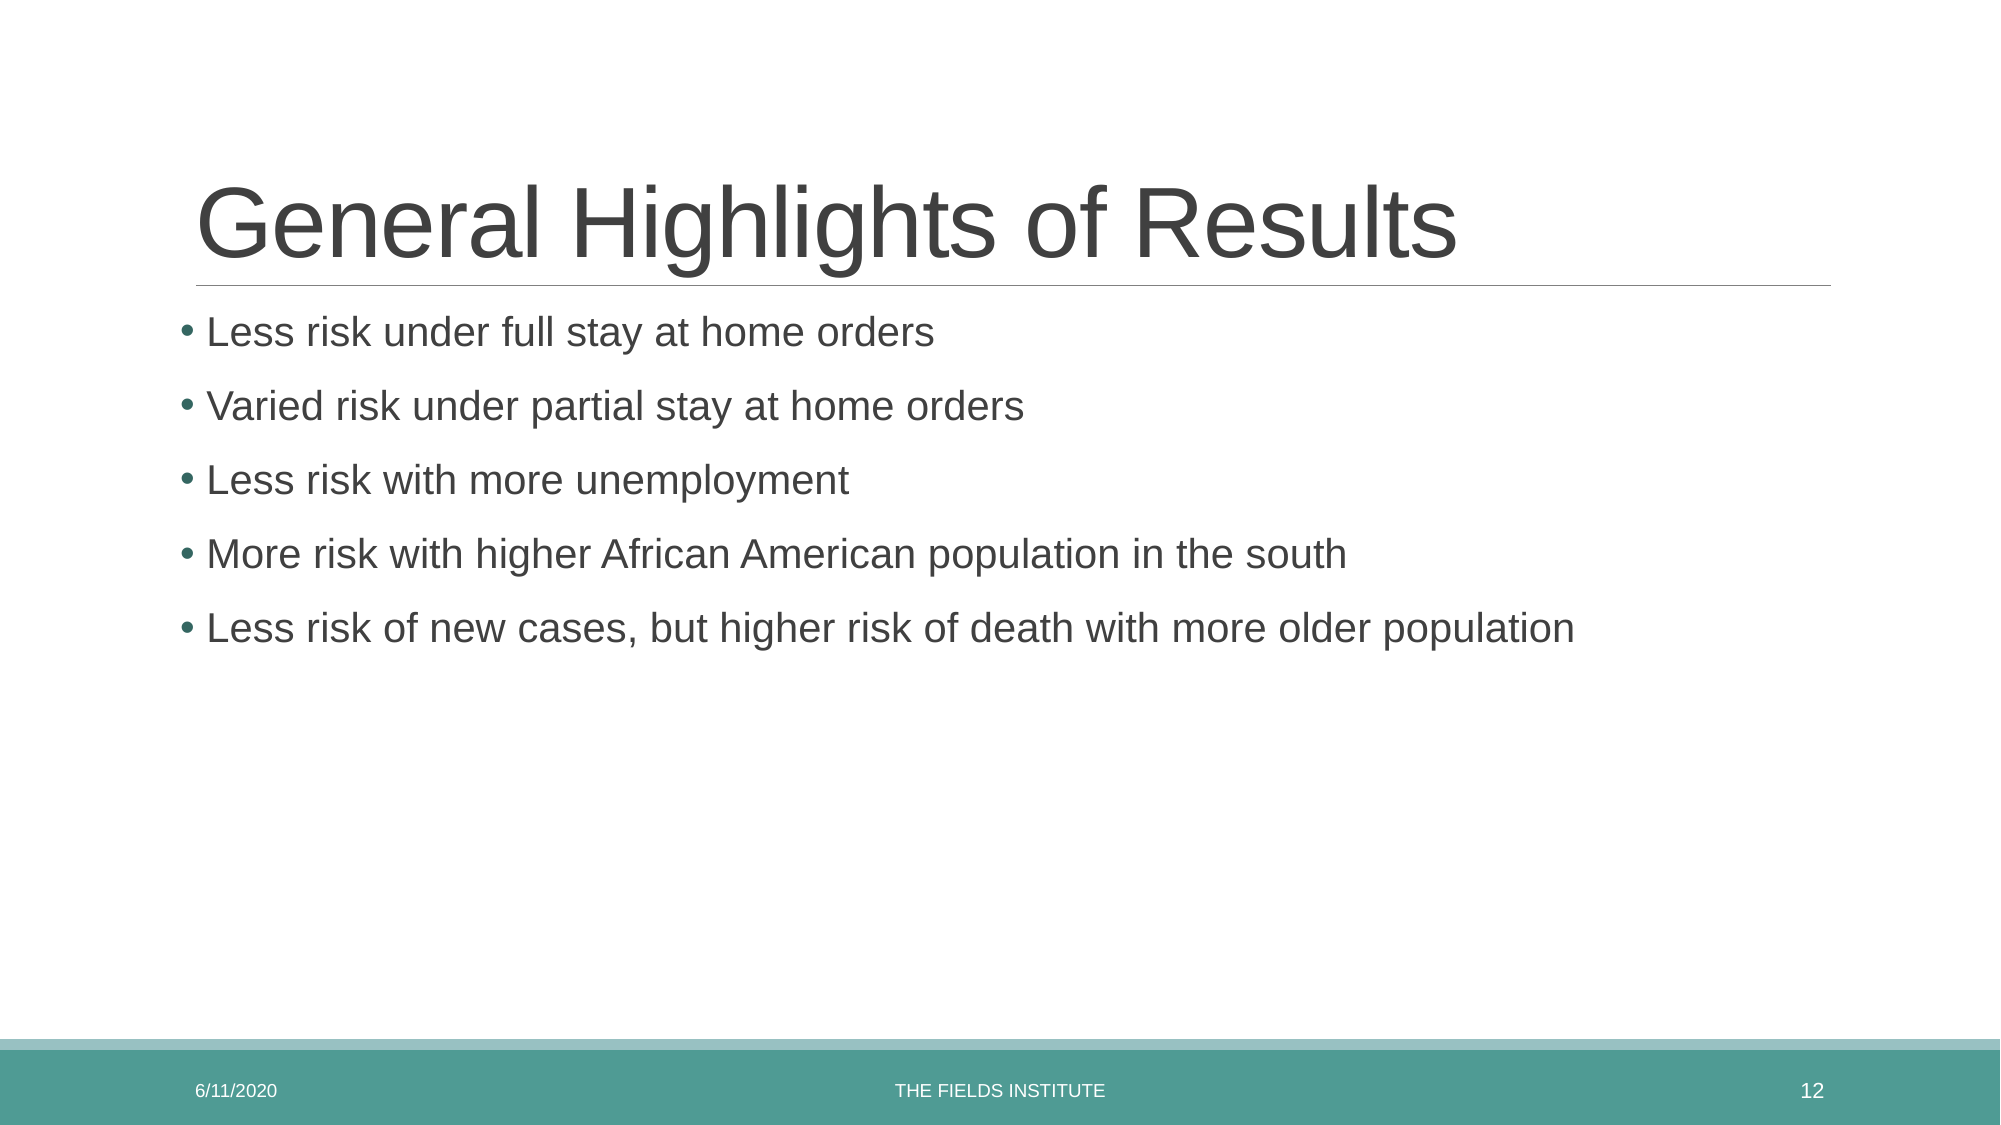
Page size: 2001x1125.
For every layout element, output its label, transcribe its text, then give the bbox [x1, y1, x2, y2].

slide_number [180, 1059, 586, 1120]
title General Highlights of Results [180, 47, 1830, 285]
footer The Fields Institute [604, 1059, 1396, 1120]
list Less risk under full stay at home orders Varied risk under partial stay at home orders Less risk with more unemployment More risk with higher African American population in the south Less risk of new cases, but higher risk of death with more older population [180, 302, 1830, 963]
slide_number 12 [1624, 1059, 1840, 1120]
